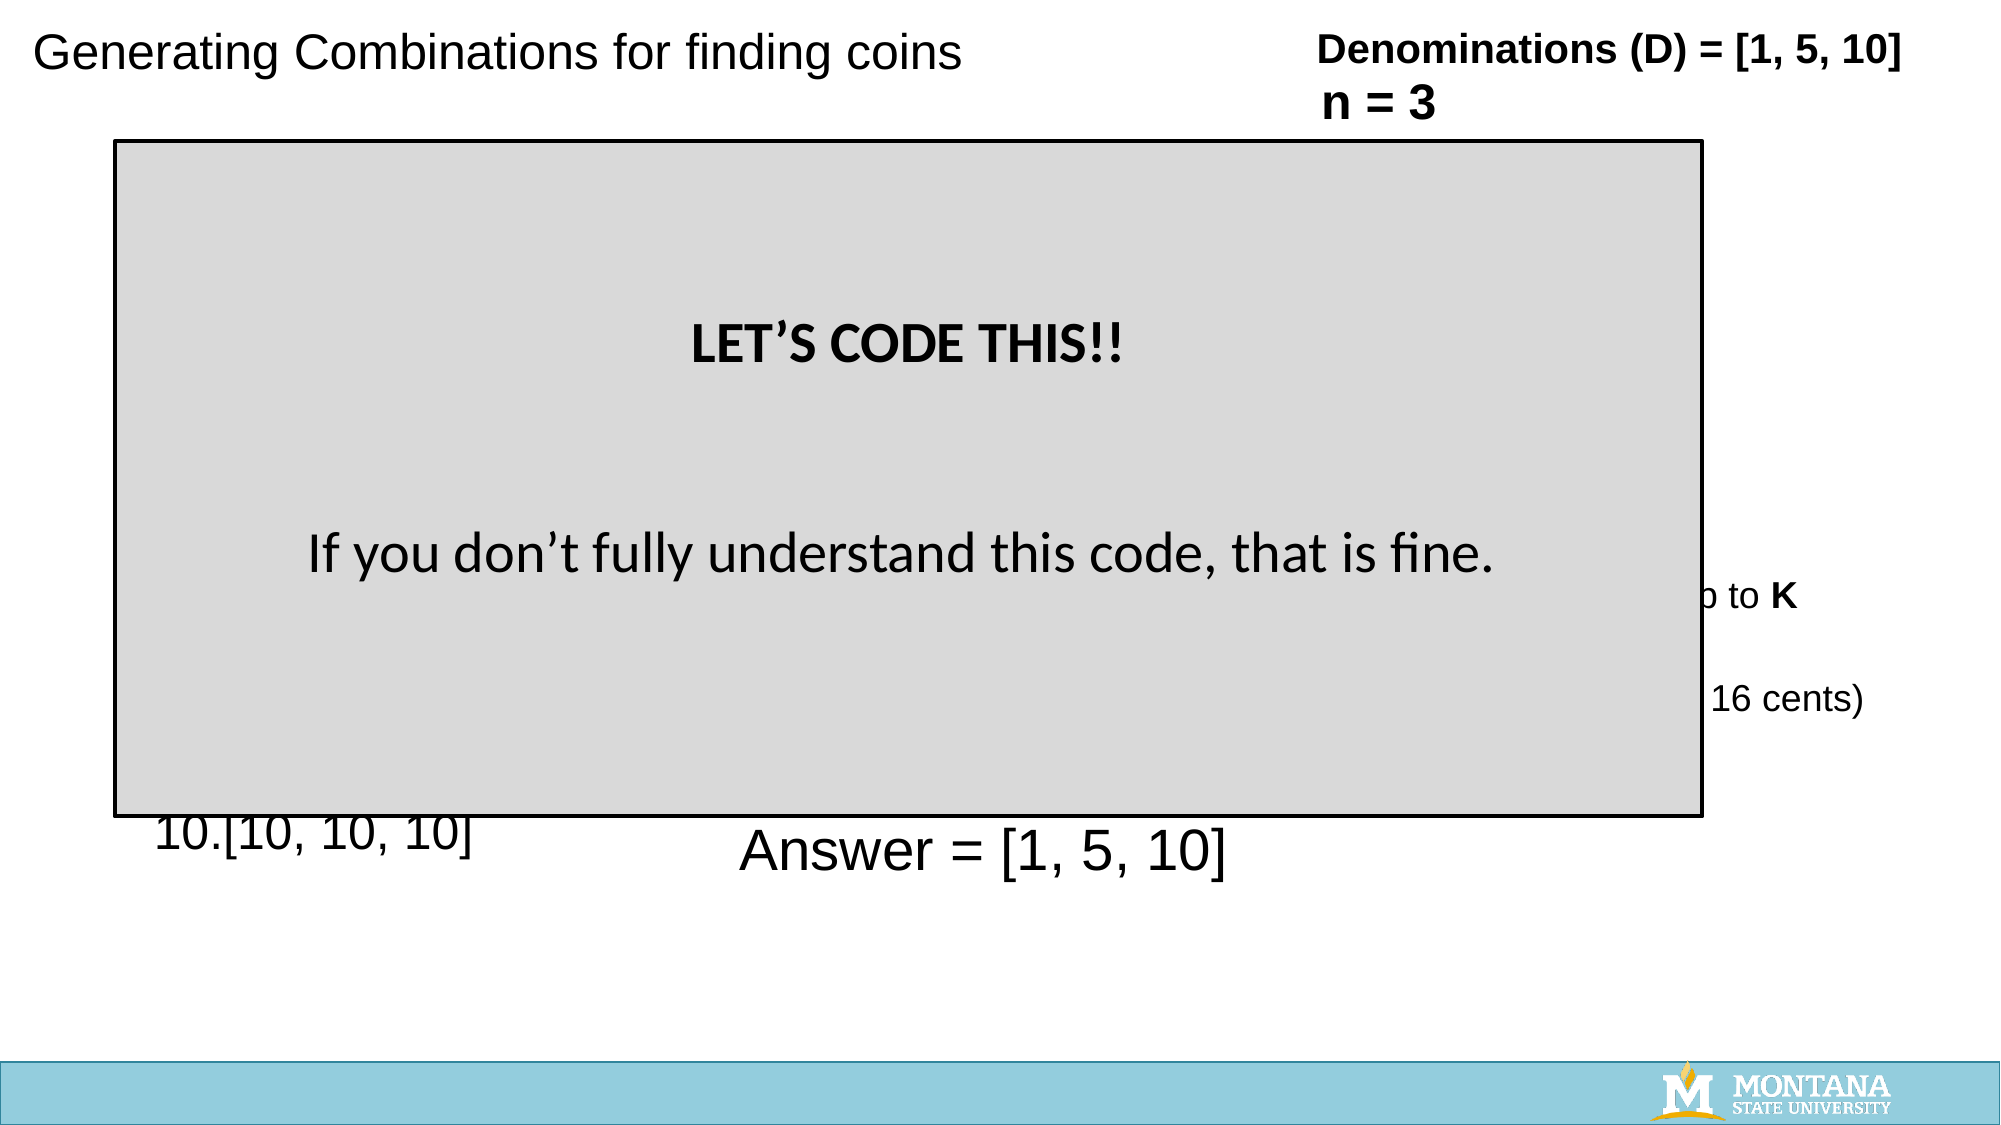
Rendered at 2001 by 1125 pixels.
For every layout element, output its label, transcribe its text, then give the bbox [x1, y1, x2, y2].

text_box Generating Combinations for finding coins [18, 12, 979, 88]
text_box n = 3 K = 16 [1306, 62, 1485, 139]
text_box We’ve generated all combinations of length 3 Now, we only want to print out the combinations that add up to K [1704, 473, 1813, 624]
text_box [1, 1, 1] [1, 1, 5] [1, 1, 10] [1, 5, 5] [1, 5, 10] [1, 10, 10] [5, 5, 5] [5, 5, 10] [5, 10, 10] [10, 10, 10] [139, 818, 489, 867]
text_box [0, 1060, 1647, 1125]
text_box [1892, 1060, 2000, 1125]
picture [1649, 1060, 1892, 1122]
text_box Answer = [1, 5, 10] [724, 818, 1243, 890]
text_box LET’S CODE THIS!! If you don’t fully understand this code, that is fine. [113, 139, 1704, 818]
text_box Denominations (D) = [1, 5, 10] [1301, 14, 1918, 80]
text_box Suppose K = 16 (a minimum of 3 coins is needed to make 16 cents) [1704, 666, 1880, 727]
